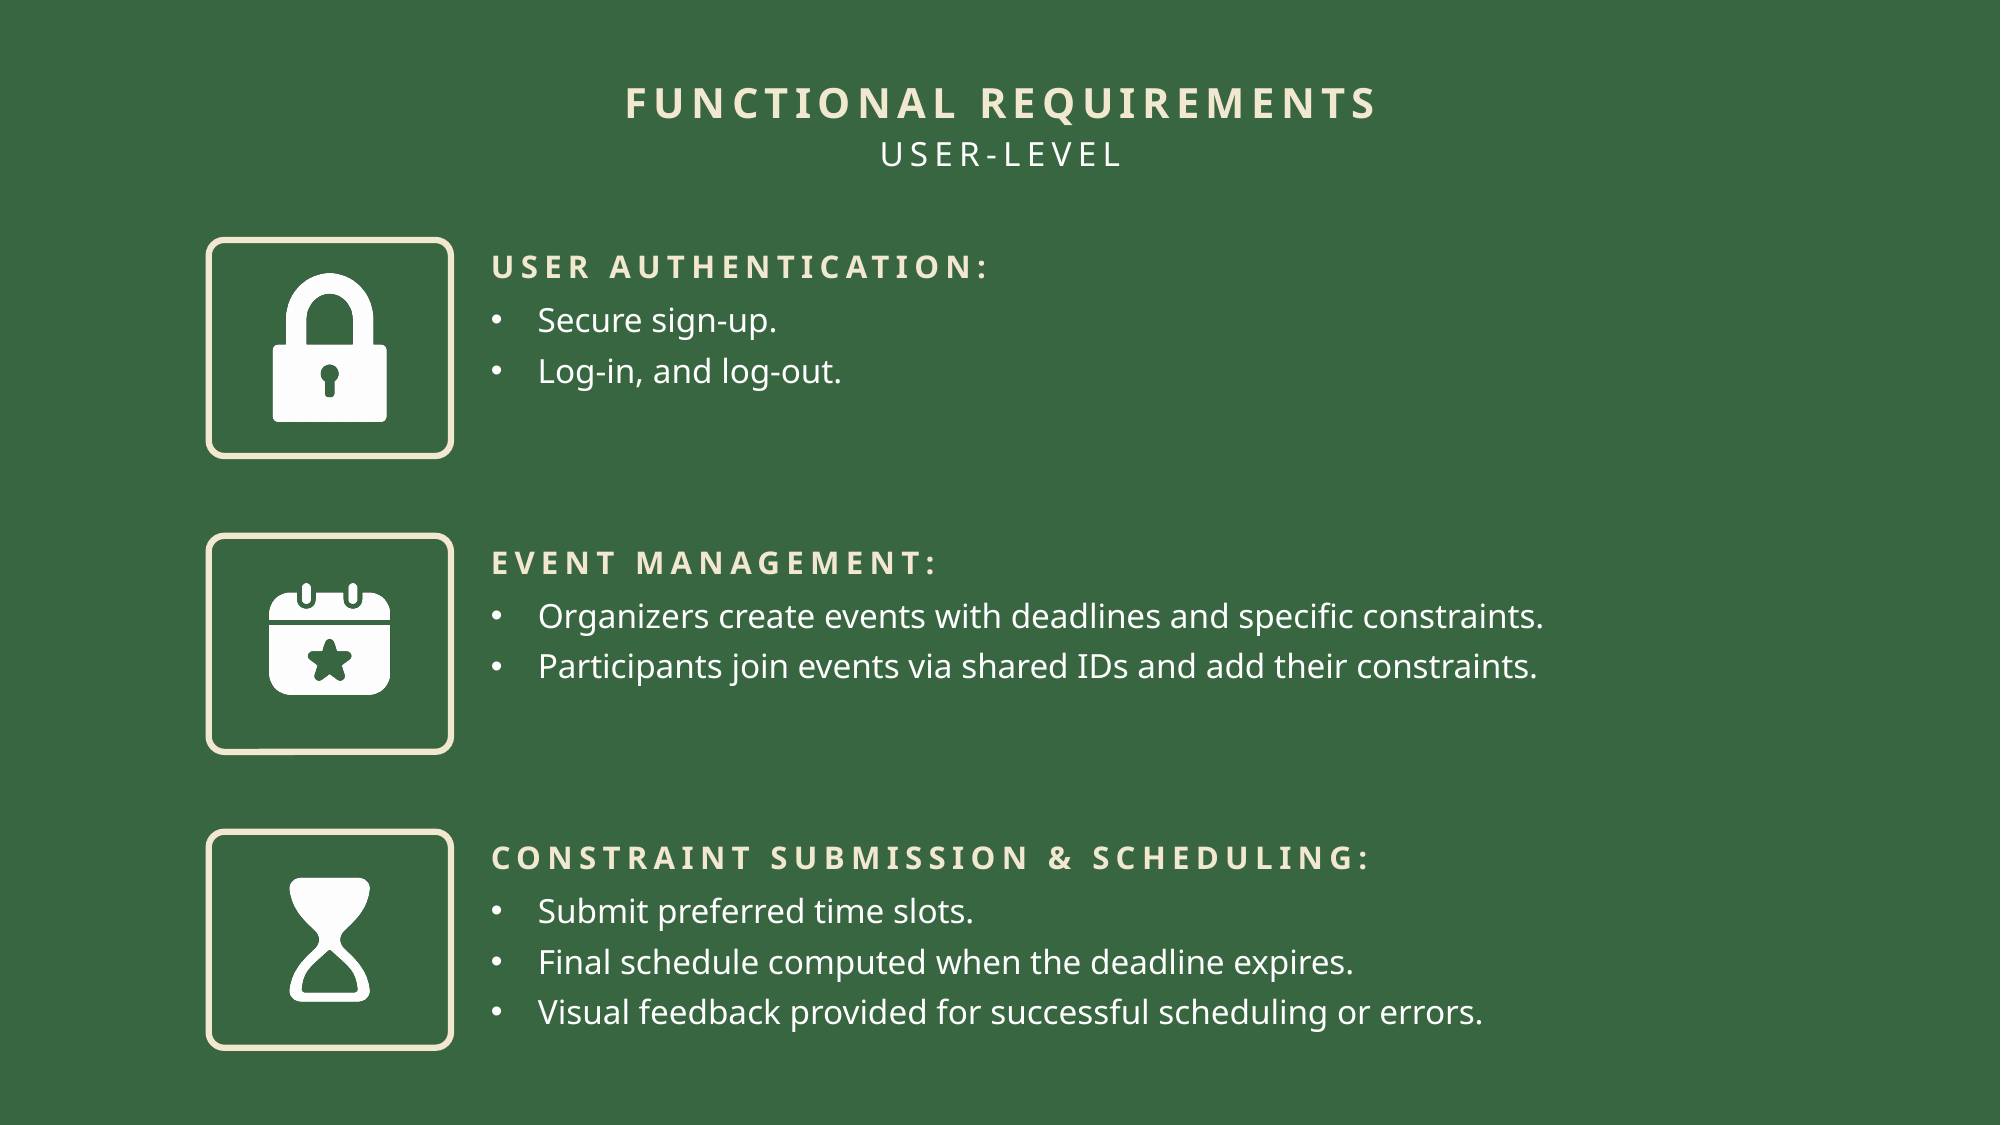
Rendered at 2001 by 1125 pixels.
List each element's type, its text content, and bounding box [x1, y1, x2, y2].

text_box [208, 535, 452, 753]
text_box Secure sign-up. Log-in, and log-out. [476, 292, 1362, 398]
text_box USER-LEVEL [413, 125, 1587, 181]
text_box EVENT MANAGEMENT: [476, 535, 1028, 587]
text_box Submit preferred time slots. Final schedule computed when the deadline expires. Visual feedback provided for successful scheduling or errors. [476, 883, 1587, 1039]
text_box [208, 239, 452, 457]
text_box USER AUTHENTICATION: [476, 239, 1028, 292]
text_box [208, 831, 452, 1049]
text_box Organizers create events with deadlines and specific constraints. Participants join events via shared IDs and add their constraints. [476, 587, 1587, 693]
text_box CONSTRAINT SUBMISSION & SCHEDULING: [476, 830, 1450, 883]
text_box FUNCTIONAL REQUIREMENTS [476, 69, 1524, 125]
